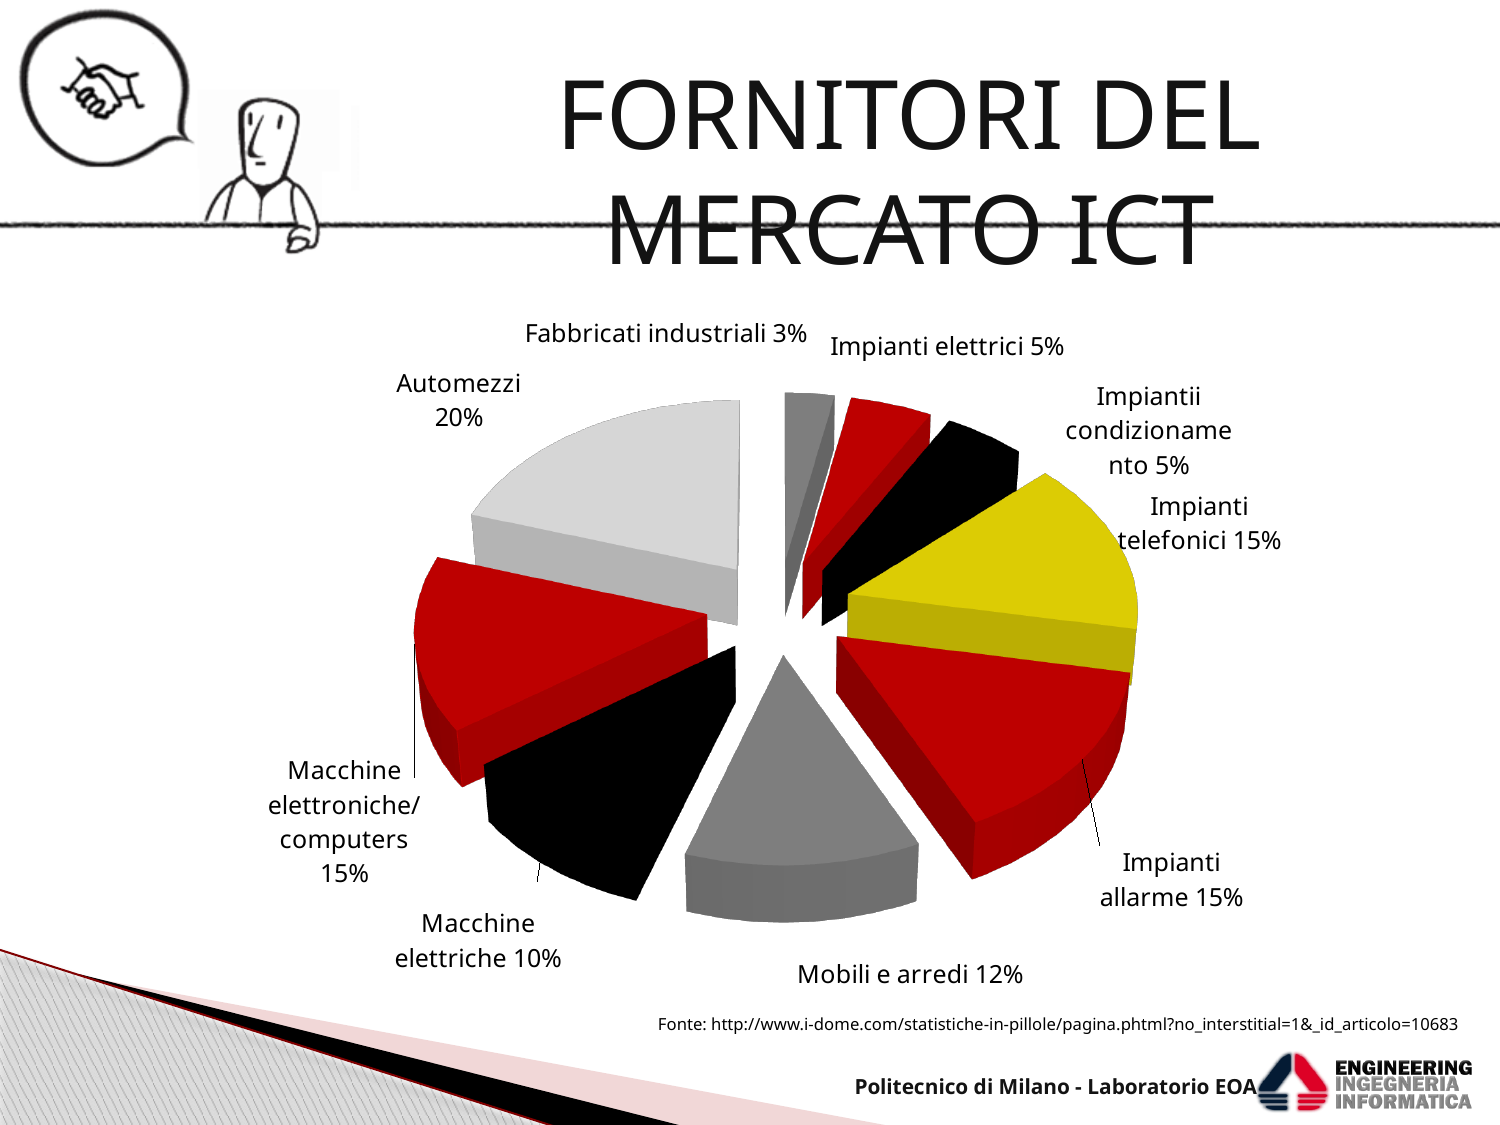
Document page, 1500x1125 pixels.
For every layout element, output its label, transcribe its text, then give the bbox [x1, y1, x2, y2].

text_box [839, 1047, 1474, 1115]
chart [198, 250, 1338, 1034]
text_box Fonte: http://www.i-dome.com/statistiche-in-pillole/pagina.phtml?no_interstitial=1&_id_articolo=10683 [1343, 1006, 1475, 1041]
picture [0, 0, 1500, 266]
